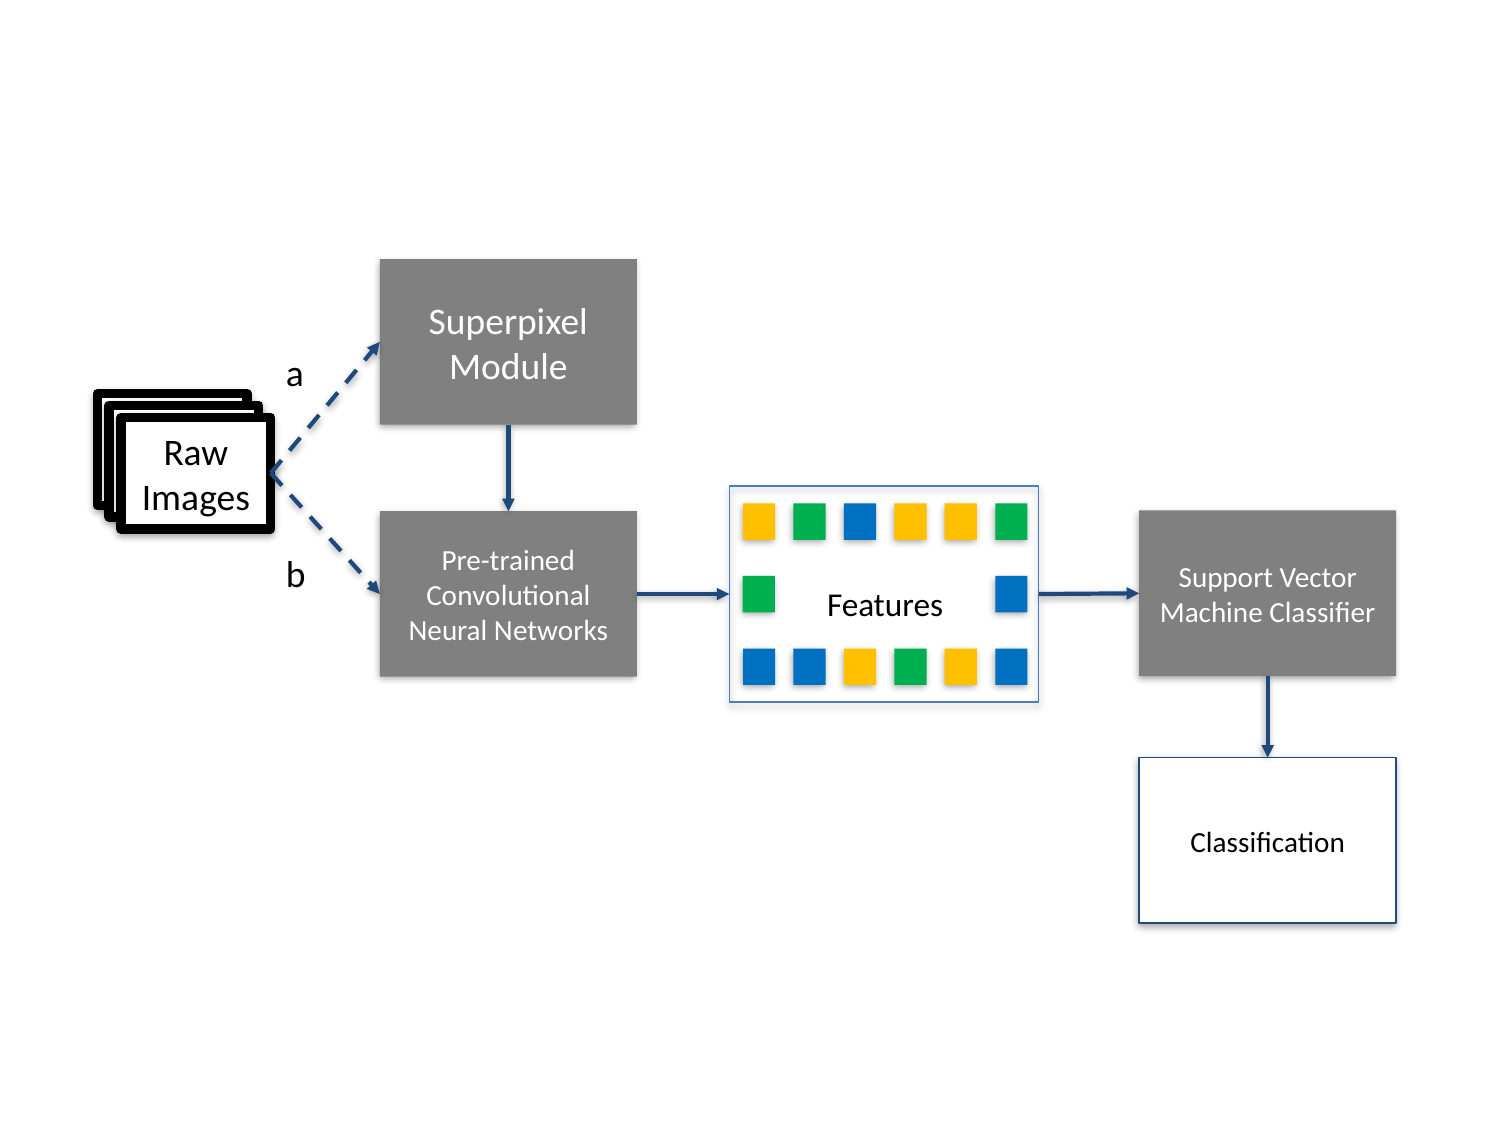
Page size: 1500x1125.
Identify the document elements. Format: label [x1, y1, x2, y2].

text_box [97, 258, 1397, 924]
